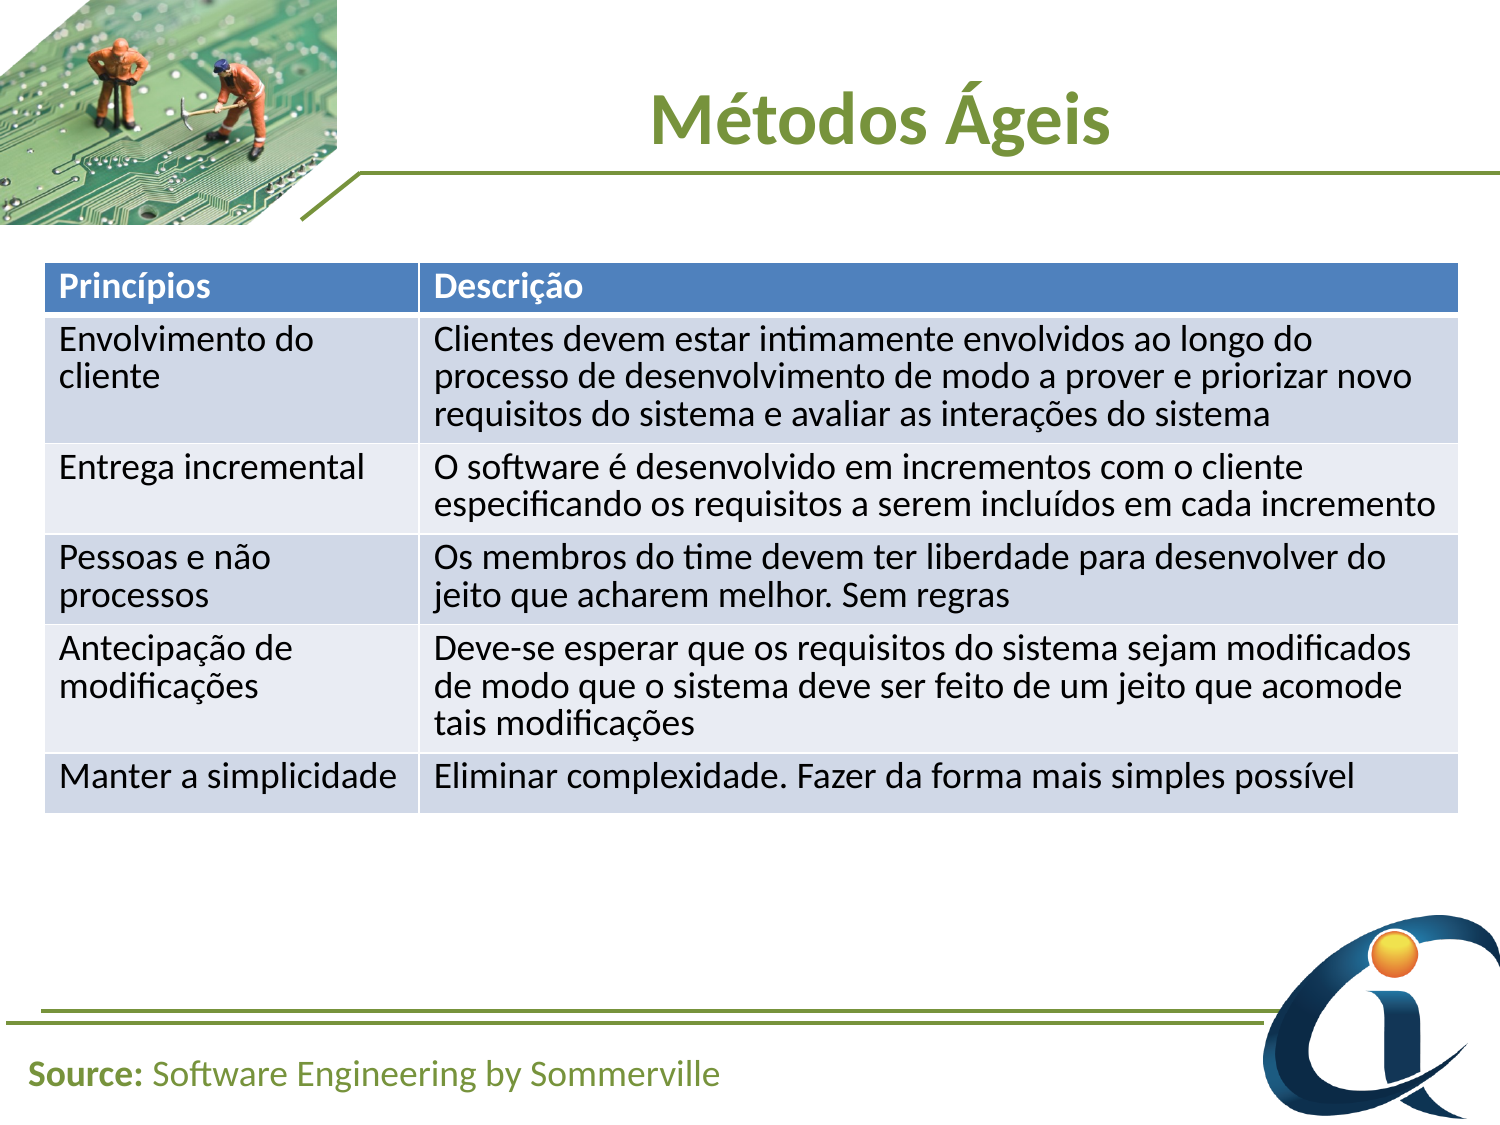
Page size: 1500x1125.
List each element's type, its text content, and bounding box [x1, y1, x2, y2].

table_header Princípios [45, 263, 418, 312]
table_cell Entrega incremental [45, 444, 418, 533]
table_cell O software é desenvolvido em incrementos com o cliente especificando os requisitos a serem incluídos em cada incremento [420, 444, 1458, 533]
table_cell Eliminar complexidade. Fazer da forma mais simples possível [420, 754, 1458, 813]
table_cell Envolvimento do cliente [45, 318, 418, 443]
picture [1263, 915, 1500, 1119]
table_cell Antecipação de modificações [45, 625, 418, 752]
picture [0, 0, 337, 225]
table_header Descrição [420, 263, 1458, 312]
table_cell Os membros do time devem ter liberdade para desenvolver do jeito que acharem melhor. Sem regras [420, 535, 1458, 624]
table_cell Manter a simplicidade [45, 754, 418, 813]
table_cell Clientes devem estar intimamente envolvidos ao longo do processo de desenvolvimento de modo a prover e priorizar novo requisitos do sistema e avaliar as interações do sistema [420, 318, 1458, 443]
title Métodos Ágeis [336, 20, 1425, 209]
table_cell Pessoas e não processos [45, 535, 418, 624]
table_cell Deve-se esperar que os requisitos do sistema sejam modificados de modo que o sistema deve ser feito de um jeito que acomode tais modificações [420, 625, 1458, 752]
